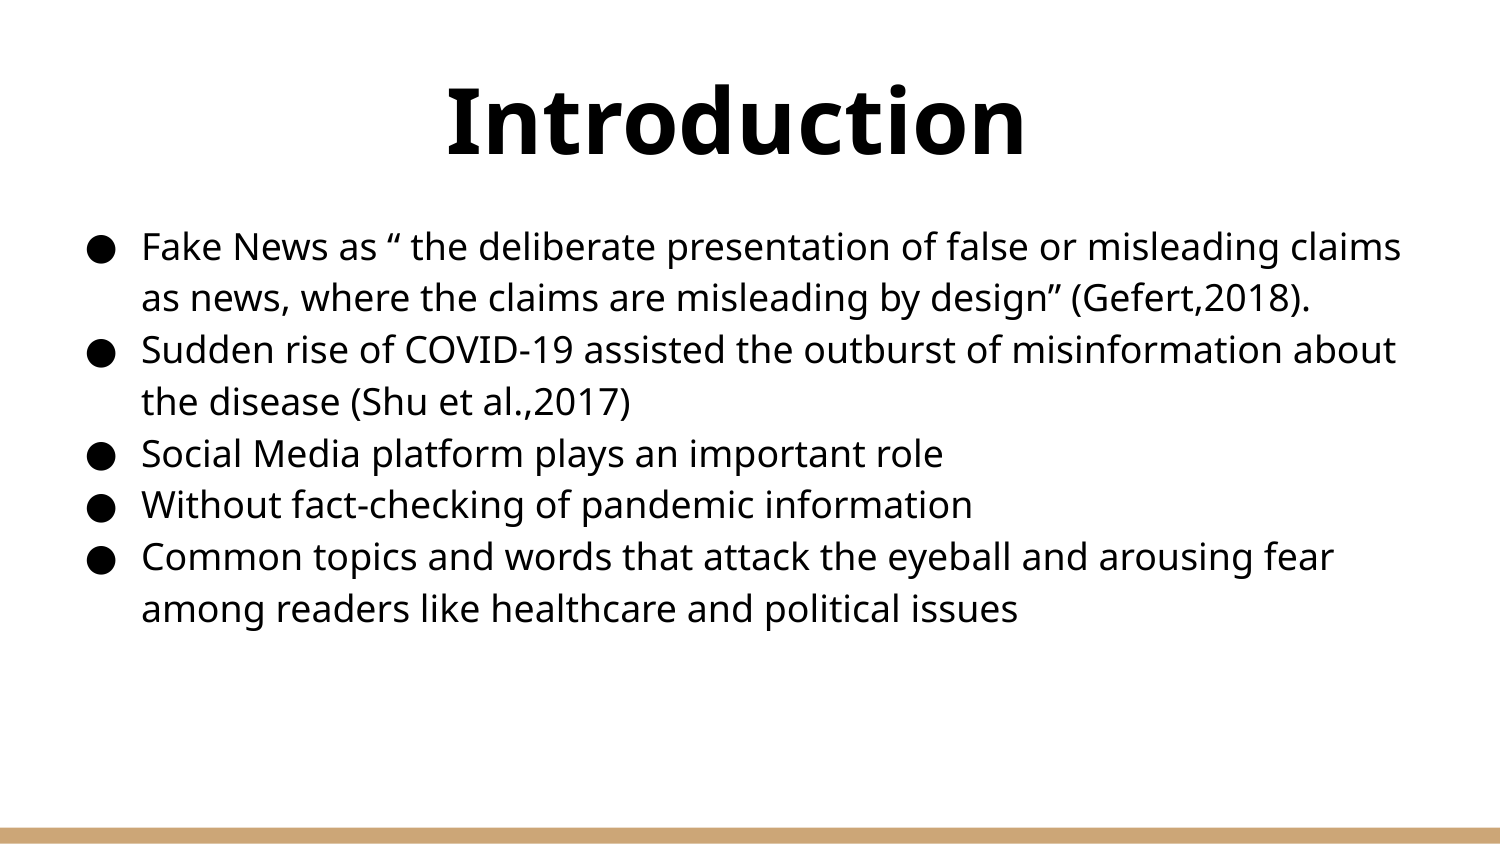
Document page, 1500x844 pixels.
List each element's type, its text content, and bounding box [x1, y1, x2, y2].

title Introduction [51, 51, 1449, 189]
list Fake News as “ the deliberate presentation of false or misleading claims as news, where the claims are misleading by design” (Gefert,2018). Sudden rise of COVID-19 assisted the outburst of misinformation about the disease (Shu et al.,2017) Social Media platform plays an important role Without fact-checking of pandemic information Common topics and words that attack the eyeball and arousing fear among readers like healthcare and political issues [51, 200, 1449, 752]
